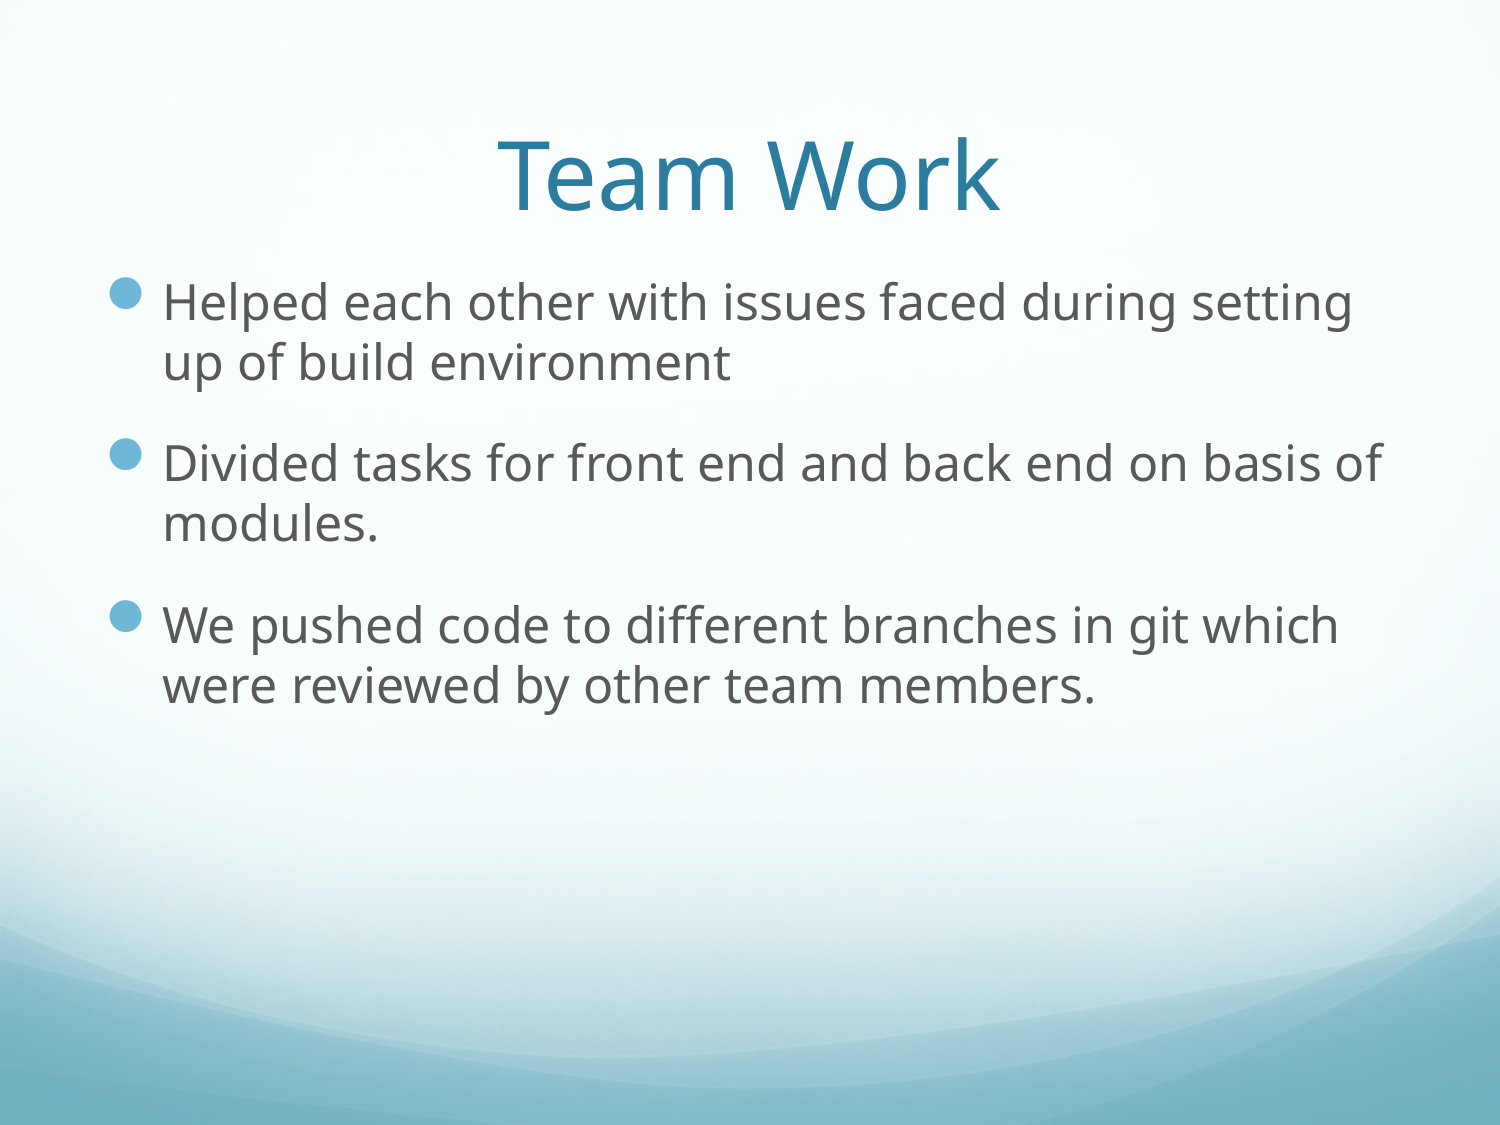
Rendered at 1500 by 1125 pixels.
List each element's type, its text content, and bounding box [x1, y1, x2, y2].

list Helped each other with issues faced during setting up of build environment Divided tasks for front end and back end on basis of modules. We pushed code to different branches in git which were reviewed by other team members. [90, 262, 1410, 975]
title Team Work [90, 17, 1410, 237]
